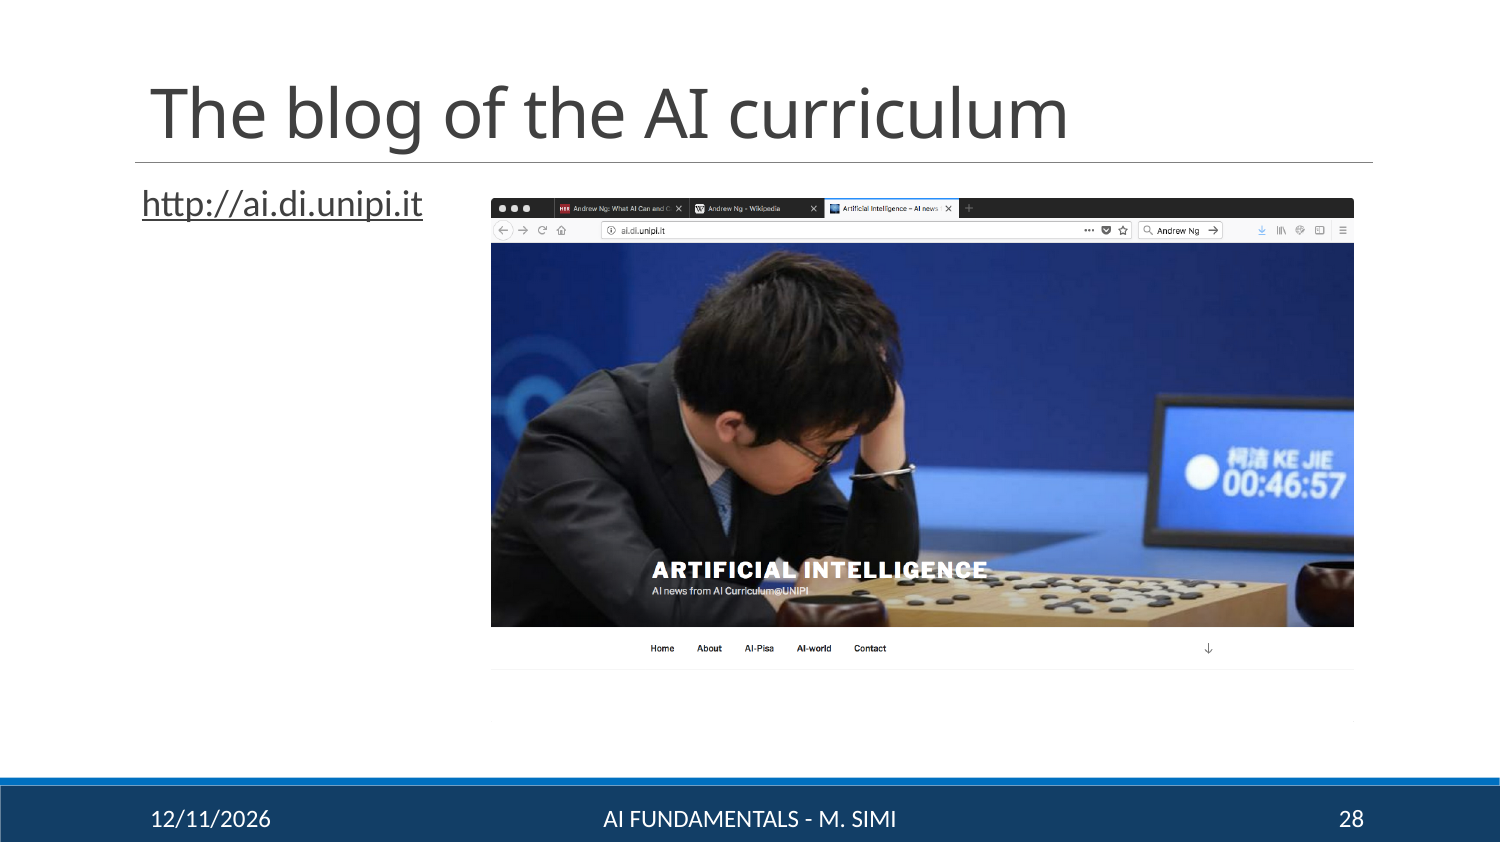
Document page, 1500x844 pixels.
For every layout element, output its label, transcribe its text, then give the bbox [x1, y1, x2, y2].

picture [490, 198, 1355, 723]
slide_number 28 [1218, 794, 1380, 840]
footer AI Fundamentals - M. Simi [453, 794, 1047, 840]
title The blog of the AI curriculum [135, 32, 1373, 160]
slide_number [135, 794, 440, 840]
list http://ai.di.unipi.it [135, 171, 1373, 707]
